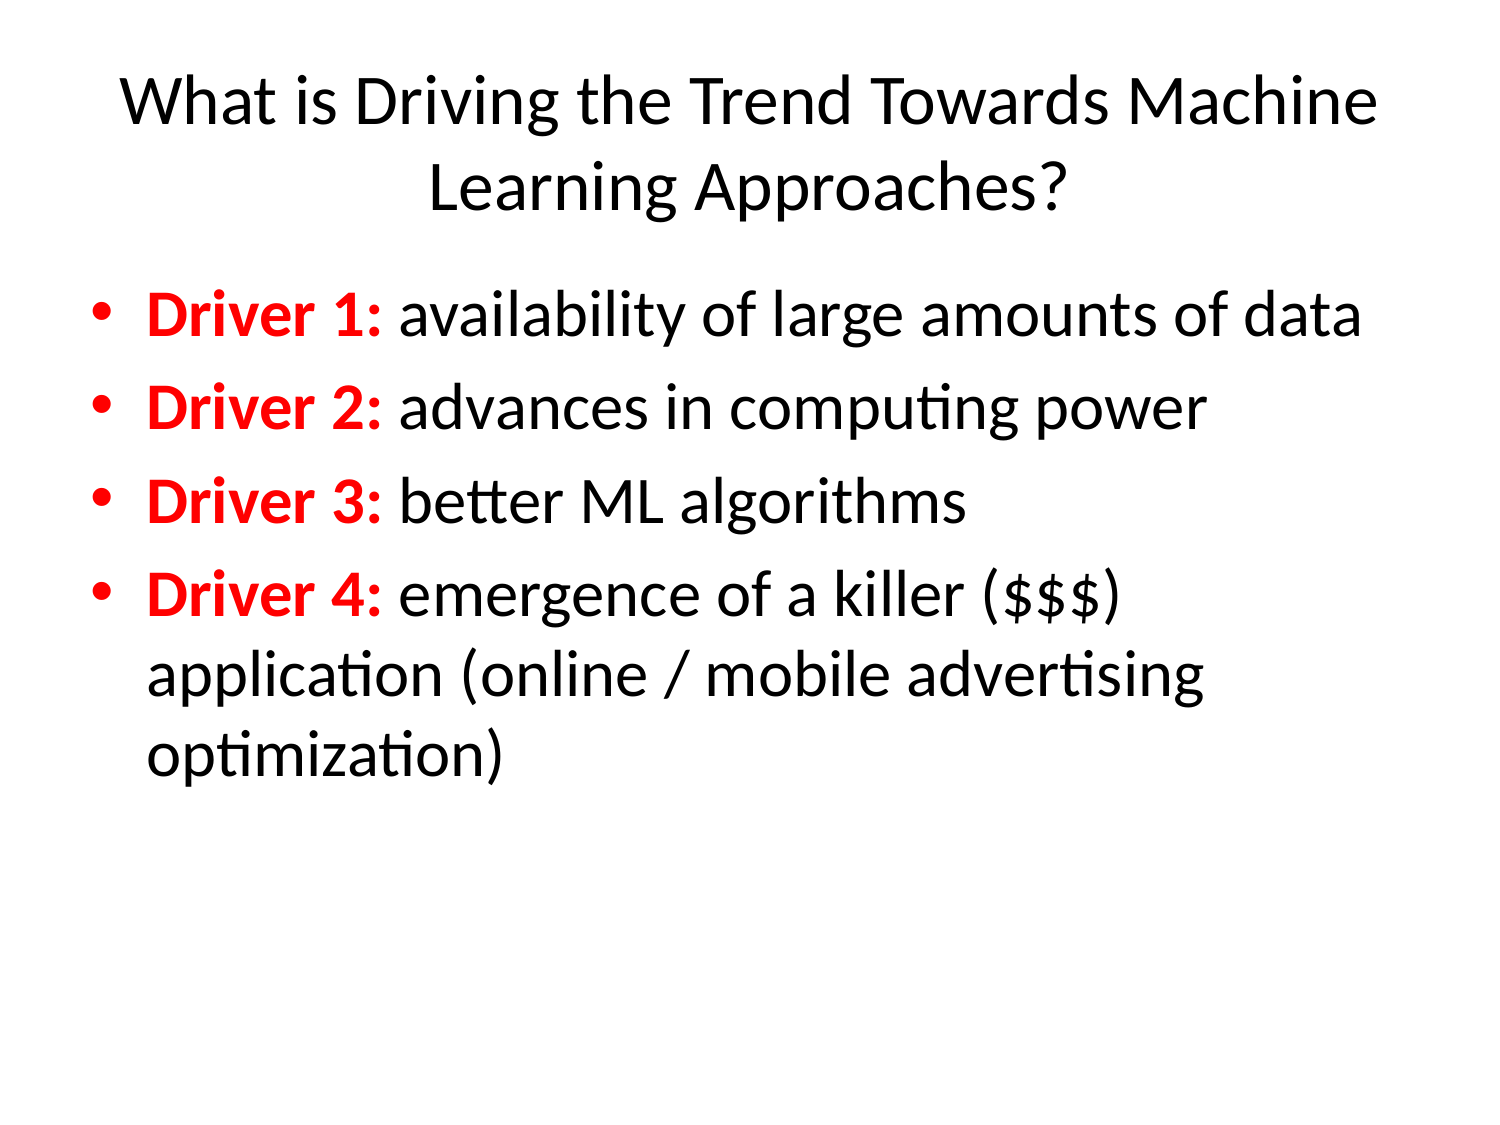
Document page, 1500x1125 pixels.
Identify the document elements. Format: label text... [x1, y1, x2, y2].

list Driver 1: availability of large amounts of data Driver 2: advances in computing power Driver 3: better ML algorithms Driver 4: emergence of a killer ($$$) application (online / mobile advertising optimization) [75, 262, 1425, 1005]
title What is Driving the Trend Towards Machine Learning Approaches? [75, 45, 1425, 233]
